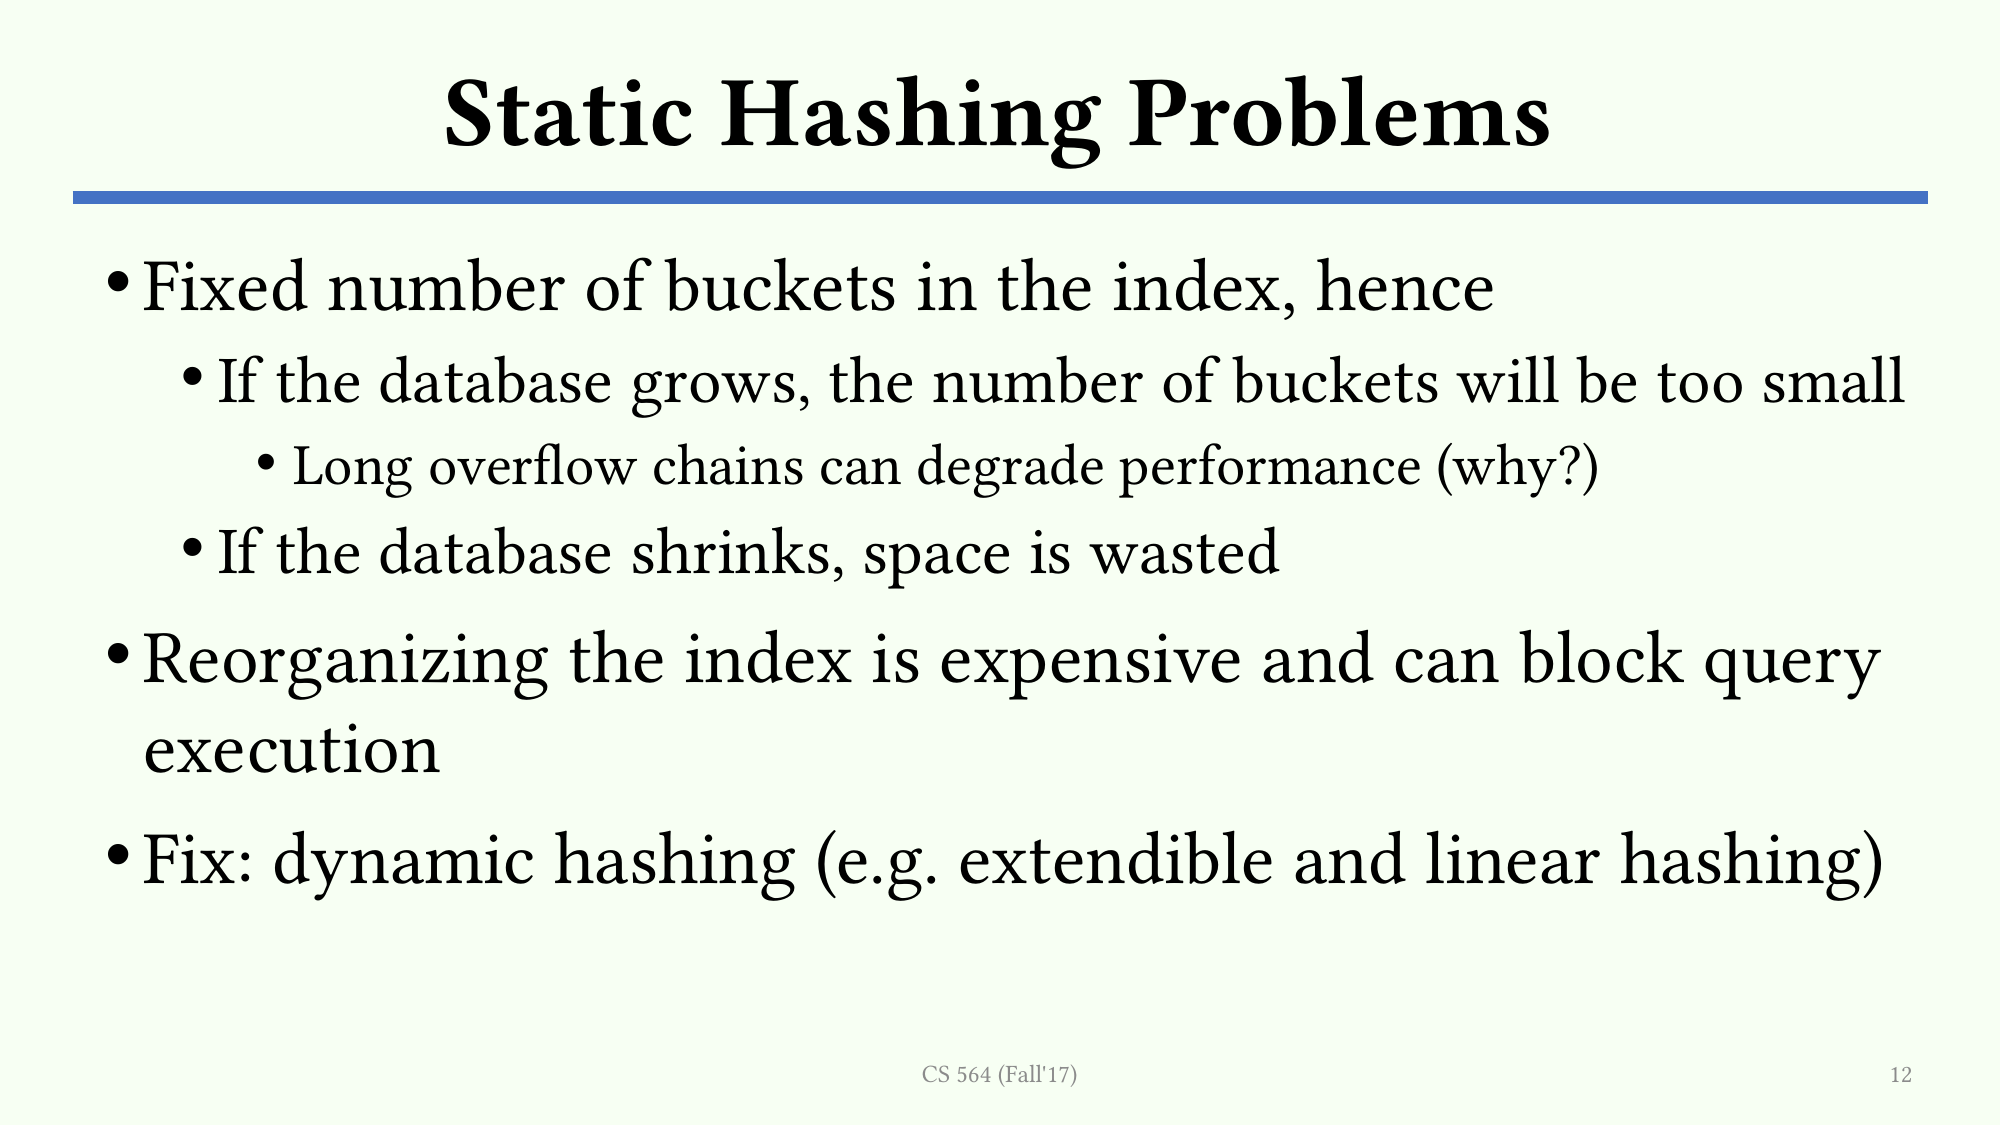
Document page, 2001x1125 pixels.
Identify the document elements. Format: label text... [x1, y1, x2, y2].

footer CS 564 (Fall'17) [662, 1042, 1338, 1103]
title Static Hashing Problems [72, 35, 1928, 191]
slide_number 12 [1412, 1042, 1928, 1103]
list Fixed number of buckets in the index, hence If the database grows, the number of buckets will be too small Long overflow chains can degrade performance (why?) If the database shrinks, space is wasted Reorganizing the index is expensive and can block query execution Fix: dynamic hashing (e.g. extendible and linear hashing) [72, 227, 1928, 1043]
